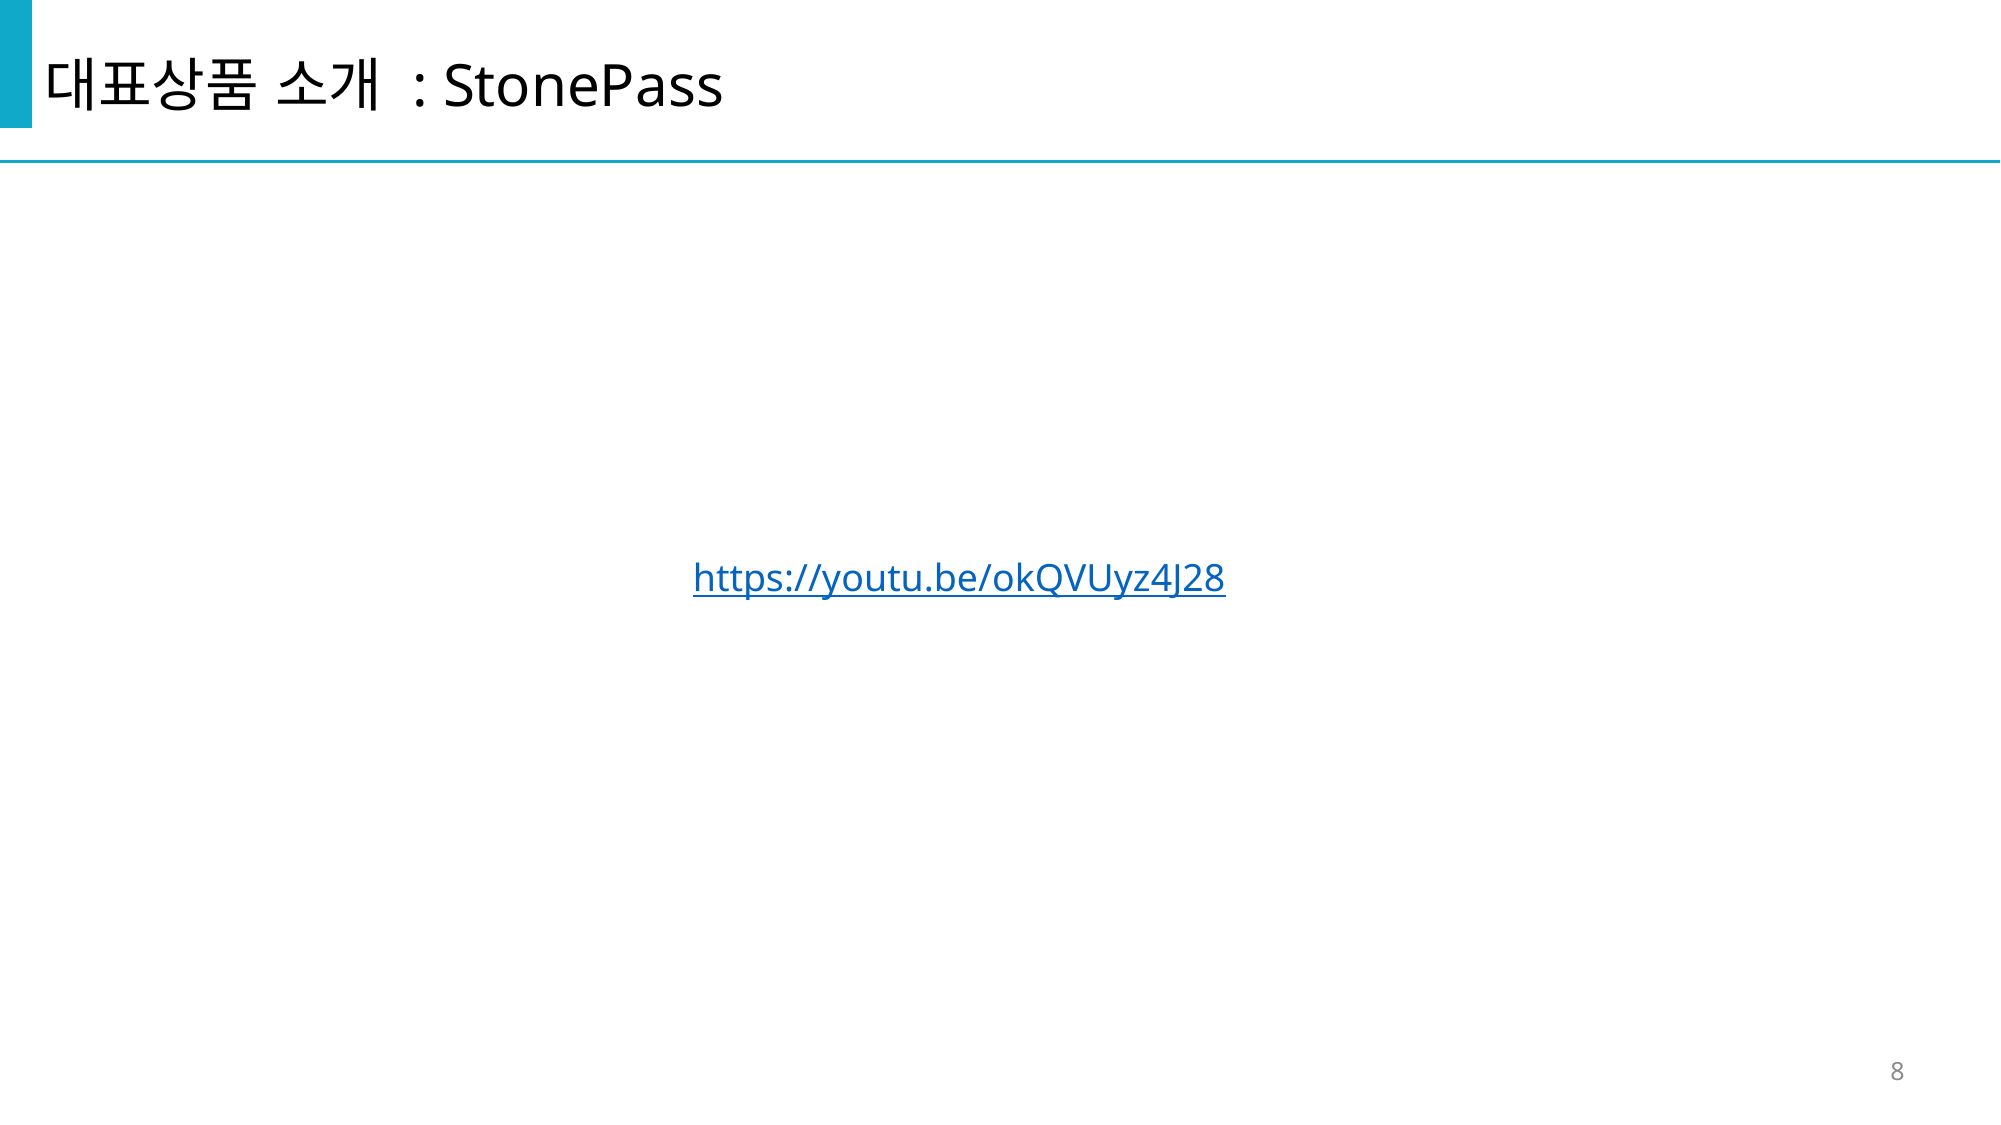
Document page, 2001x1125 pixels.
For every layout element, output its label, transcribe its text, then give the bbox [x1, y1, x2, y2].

slide_number 8 [1469, 1042, 1920, 1103]
text_box https://youtu.be/okQVUyz4J28 [678, 546, 1241, 613]
text_box [0, 0, 32, 128]
text_box 대표상품 소개 : StonePass [30, 40, 799, 126]
